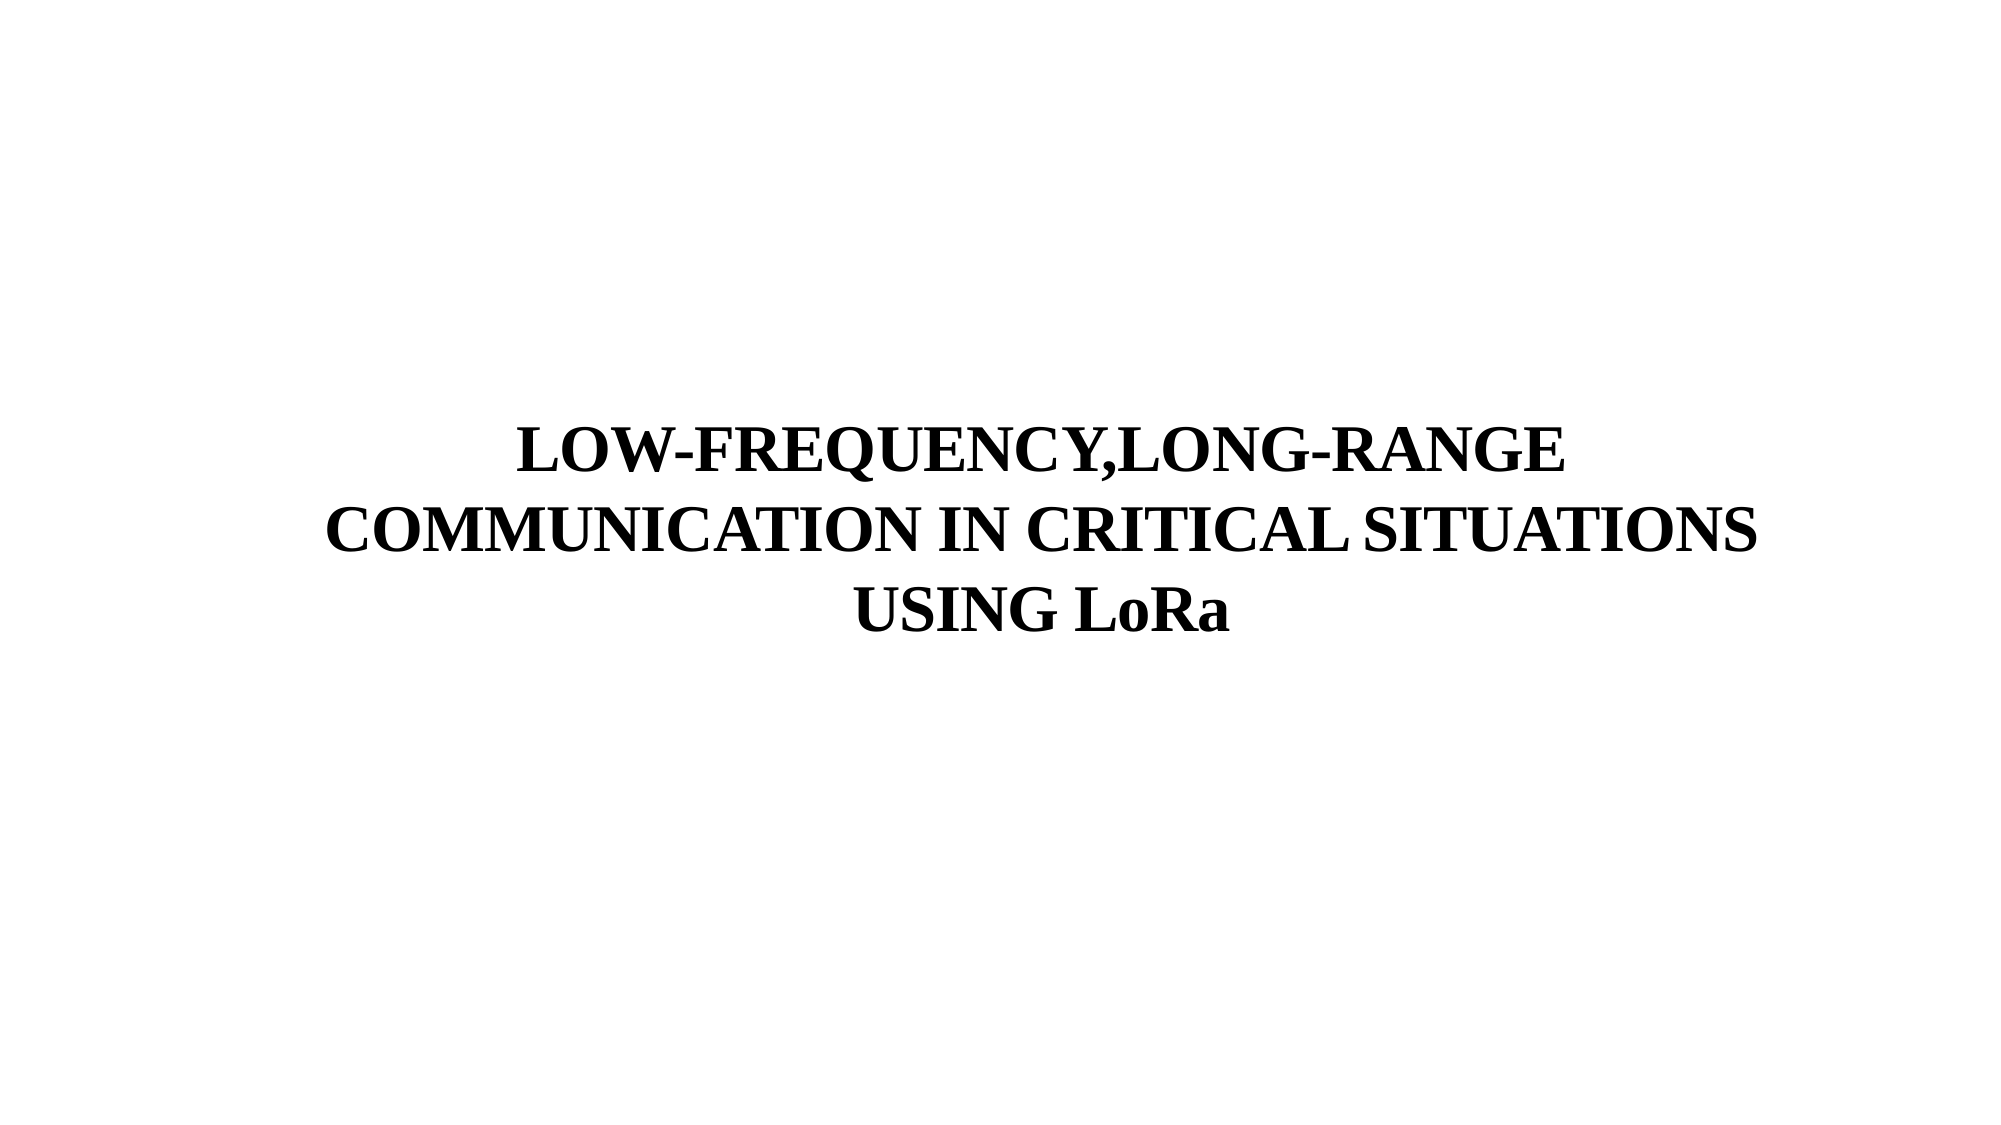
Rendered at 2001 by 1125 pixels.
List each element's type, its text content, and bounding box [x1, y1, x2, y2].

text_box LOW-FREQUENCY,LONG-RANGE COMMUNICATION IN CRITICAL SITUATIONS USING LoRa [256, 157, 1827, 733]
